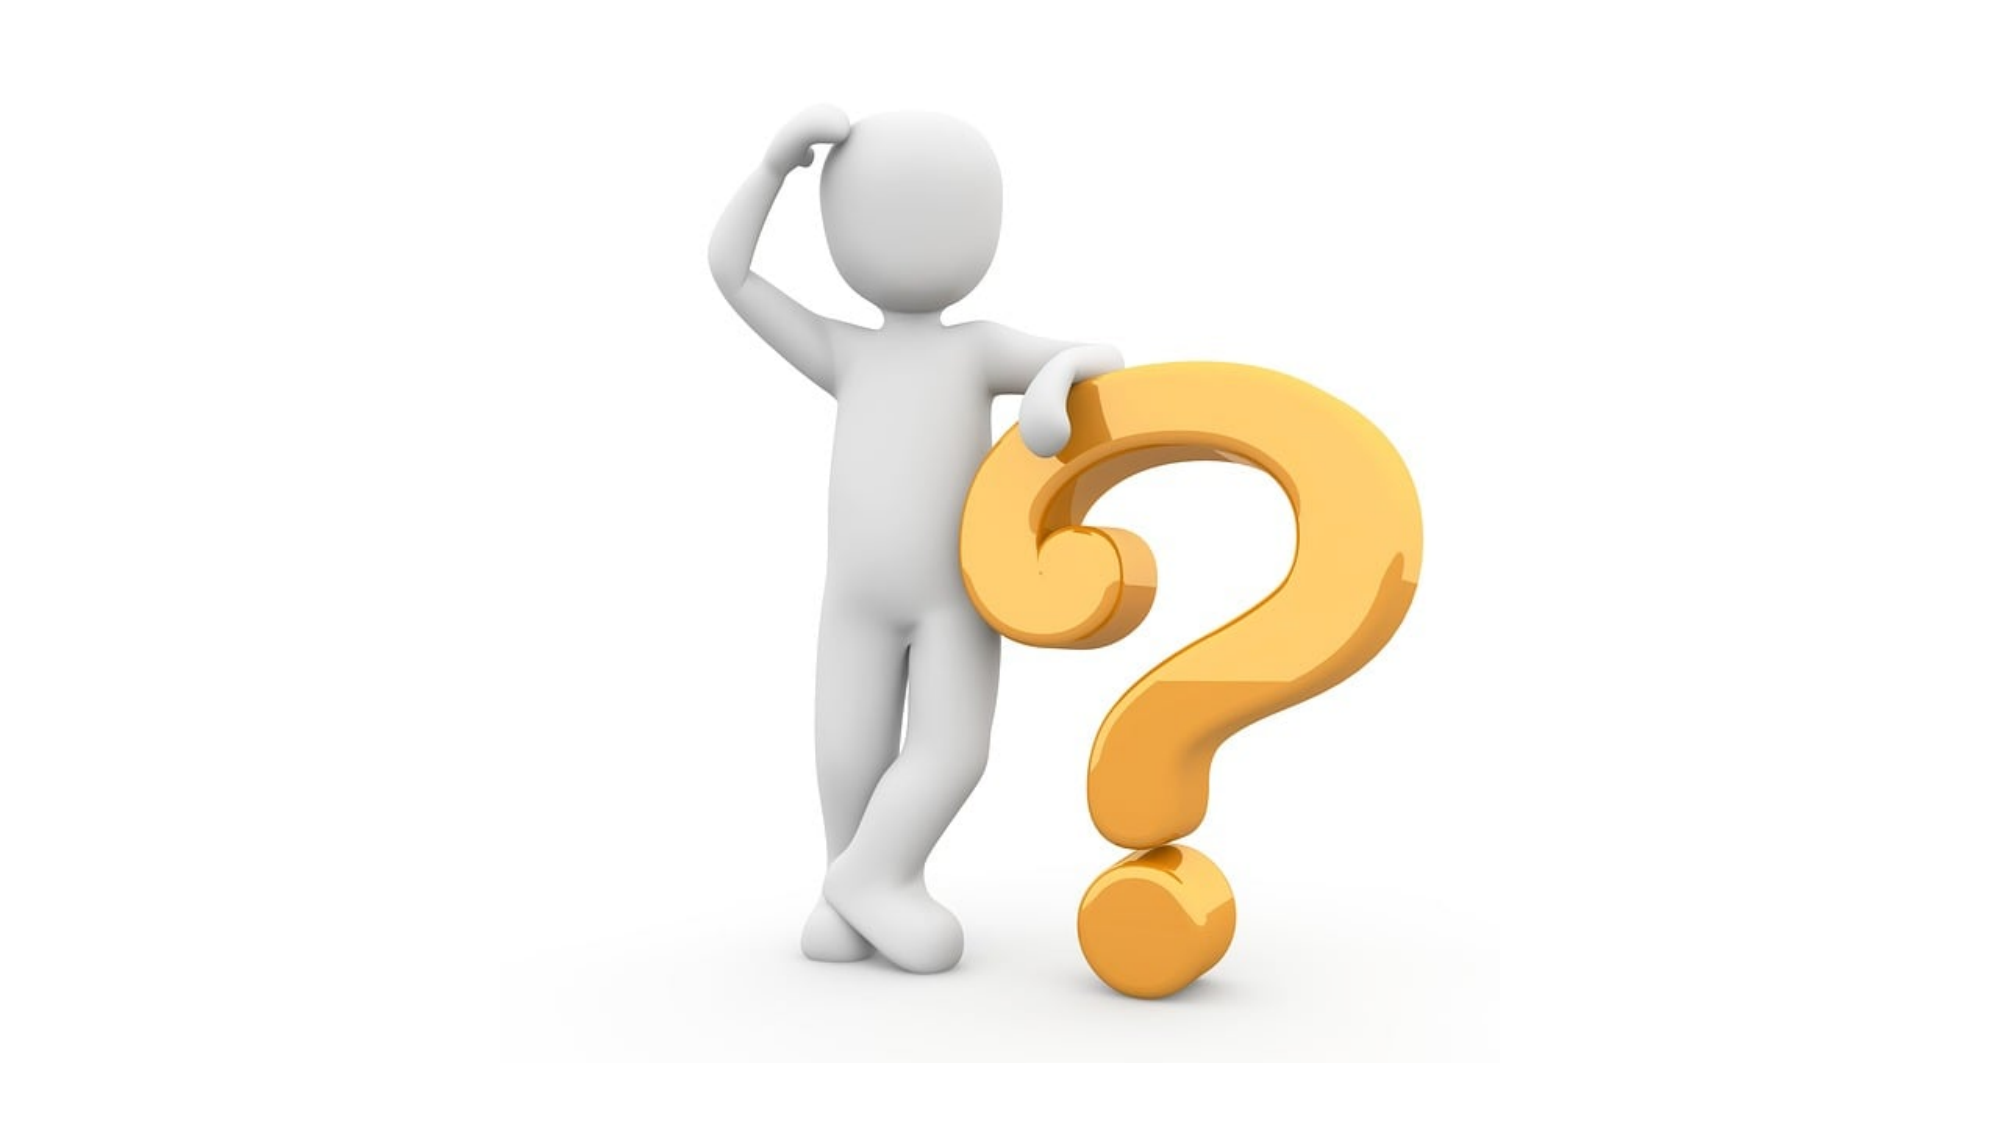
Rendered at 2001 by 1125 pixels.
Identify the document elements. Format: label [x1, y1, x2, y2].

picture [499, 62, 1500, 1063]
